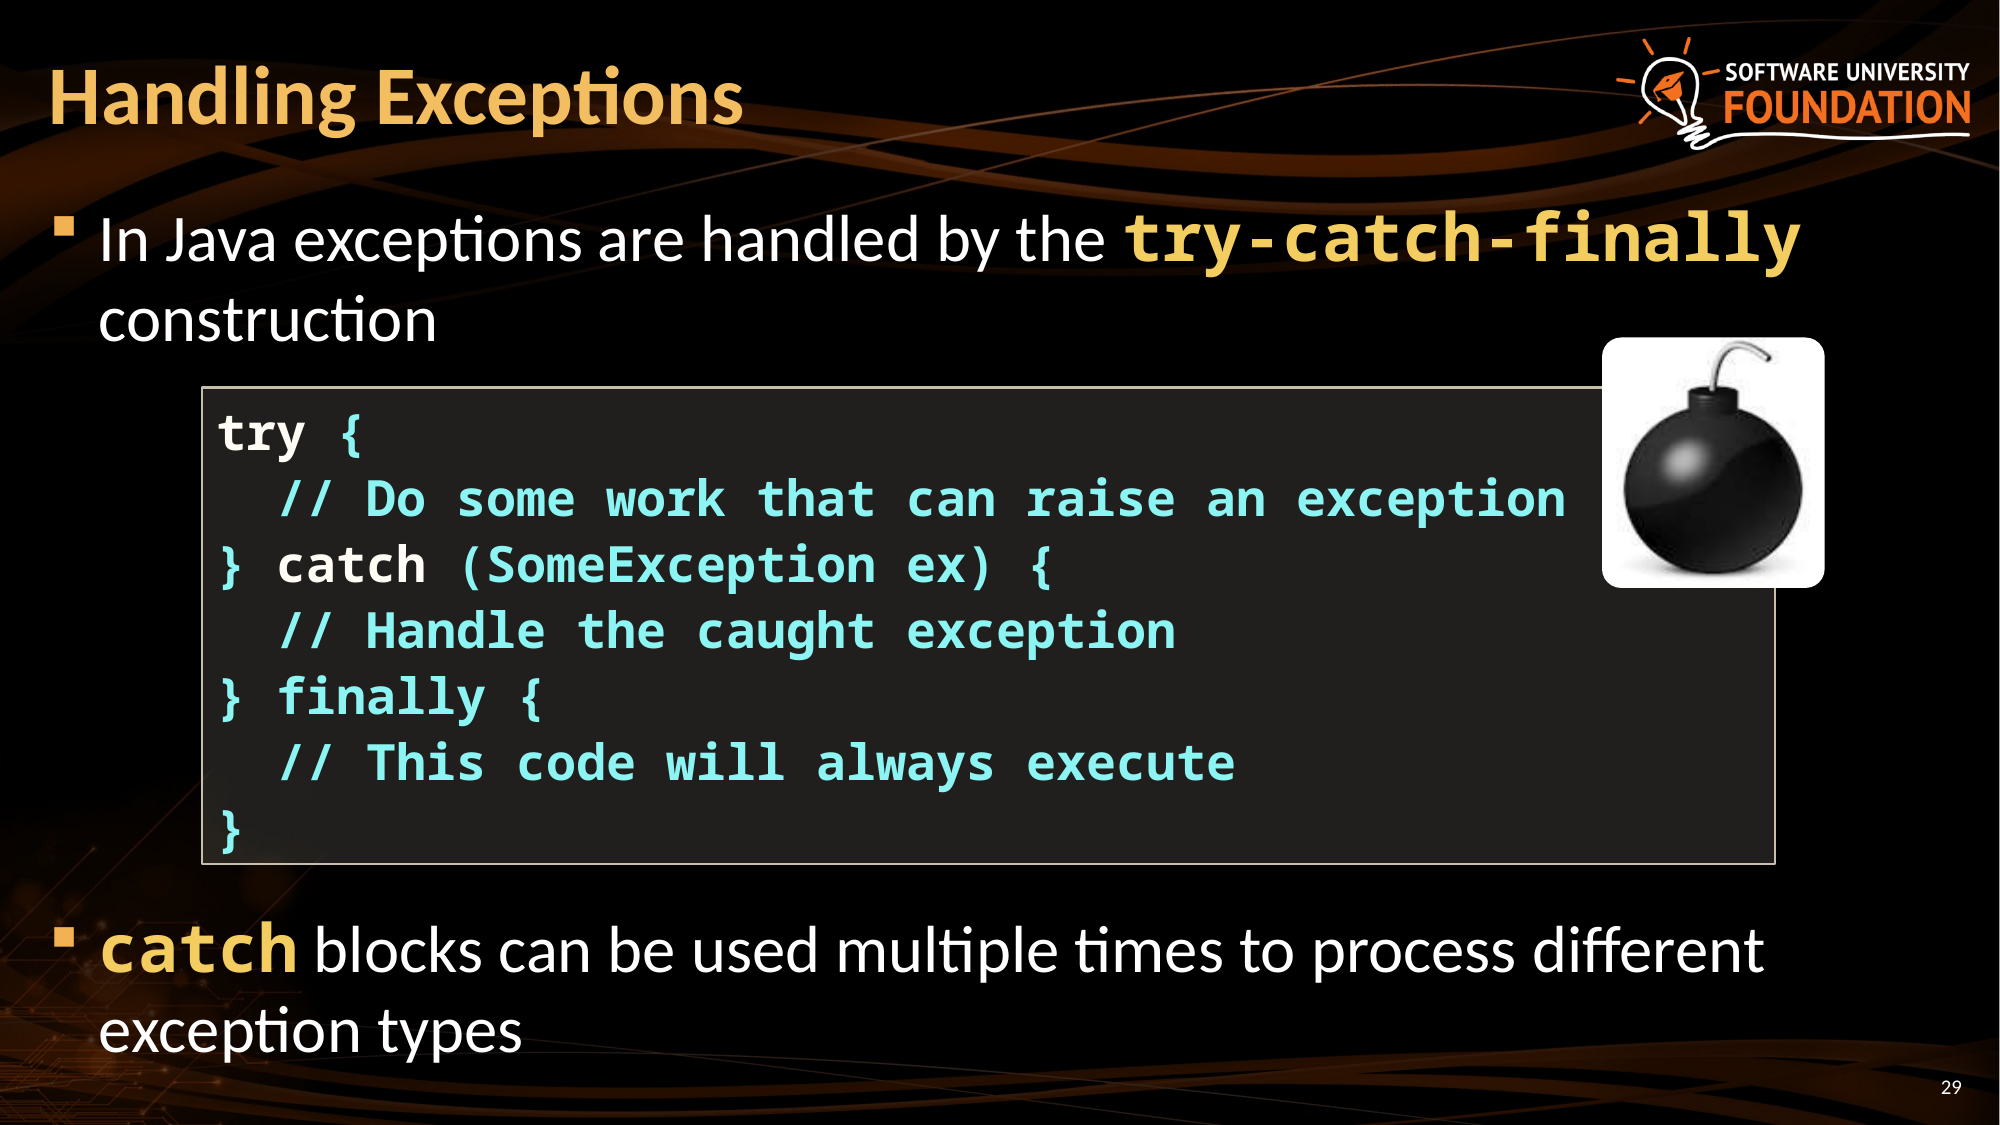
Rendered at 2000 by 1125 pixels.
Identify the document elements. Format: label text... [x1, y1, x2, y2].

title Handling Exceptions [30, 6, 1602, 189]
text_box try { // Do some work that can raise an exception } catch (SomeException ex) { // Handle the caught exception } finally { // This code will always execute } [201, 387, 1775, 864]
list In Java exceptions are handled by the try-catch-finally construction catch blocks can be used multiple times to process different exception types [31, 188, 1968, 1103]
picture [0, 0, 2000, 1125]
